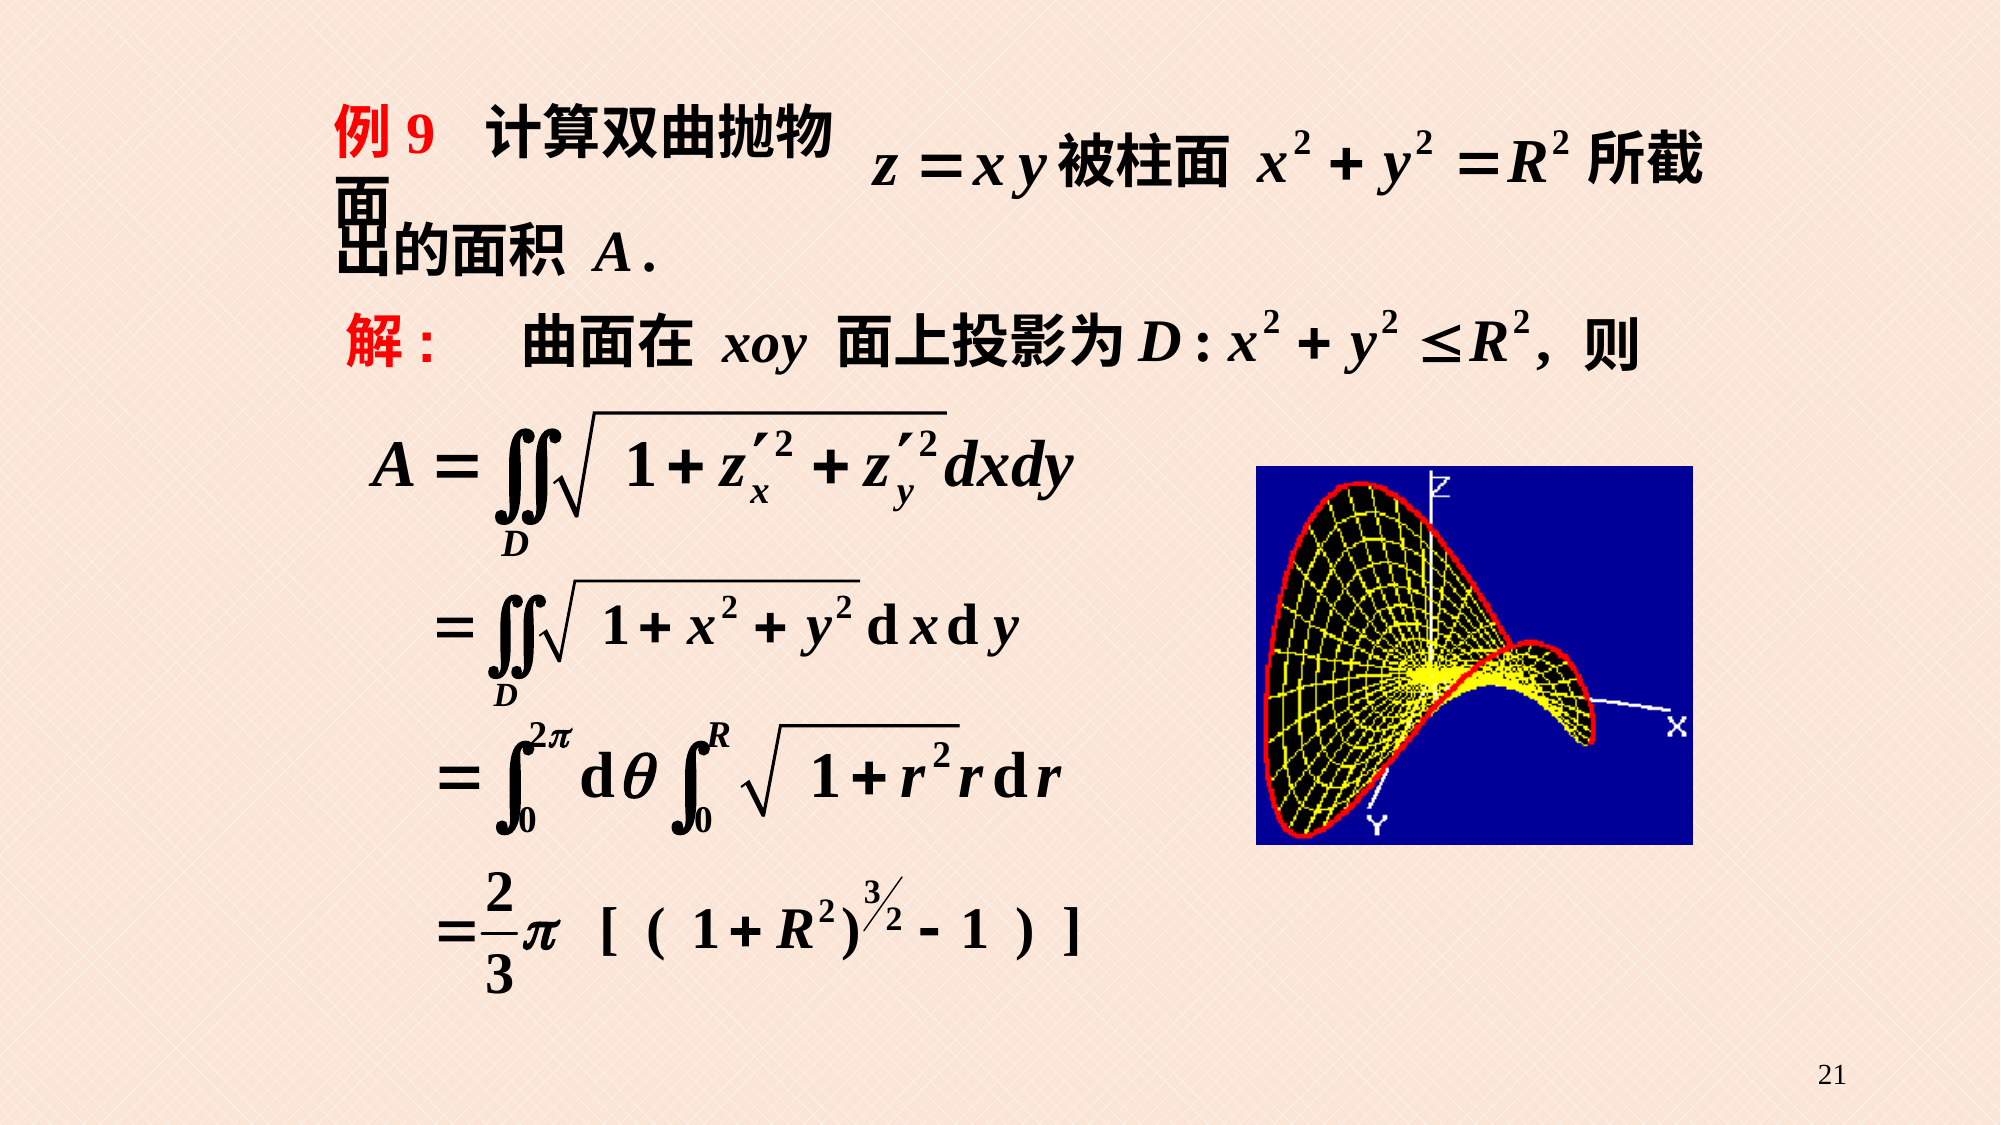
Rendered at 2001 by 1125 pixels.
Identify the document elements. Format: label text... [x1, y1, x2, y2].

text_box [1126, 295, 1560, 387]
text_box 例9 计算双曲抛物面 [319, 114, 894, 215]
slide_number 21 [1412, 1042, 1863, 1103]
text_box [428, 573, 1025, 712]
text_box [363, 404, 1081, 563]
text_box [1243, 114, 1582, 209]
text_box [430, 860, 1081, 998]
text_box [861, 141, 1062, 213]
text_box 则 [1568, 301, 1707, 386]
text_box 出的面积 A . [319, 205, 777, 291]
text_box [430, 710, 1068, 845]
text_box 解: 曲面在 xoy 面上投影为 [330, 296, 1126, 382]
text_box 所截 [1573, 113, 1736, 199]
picture [1256, 466, 1693, 845]
text_box 被柱面 [1042, 116, 1243, 202]
